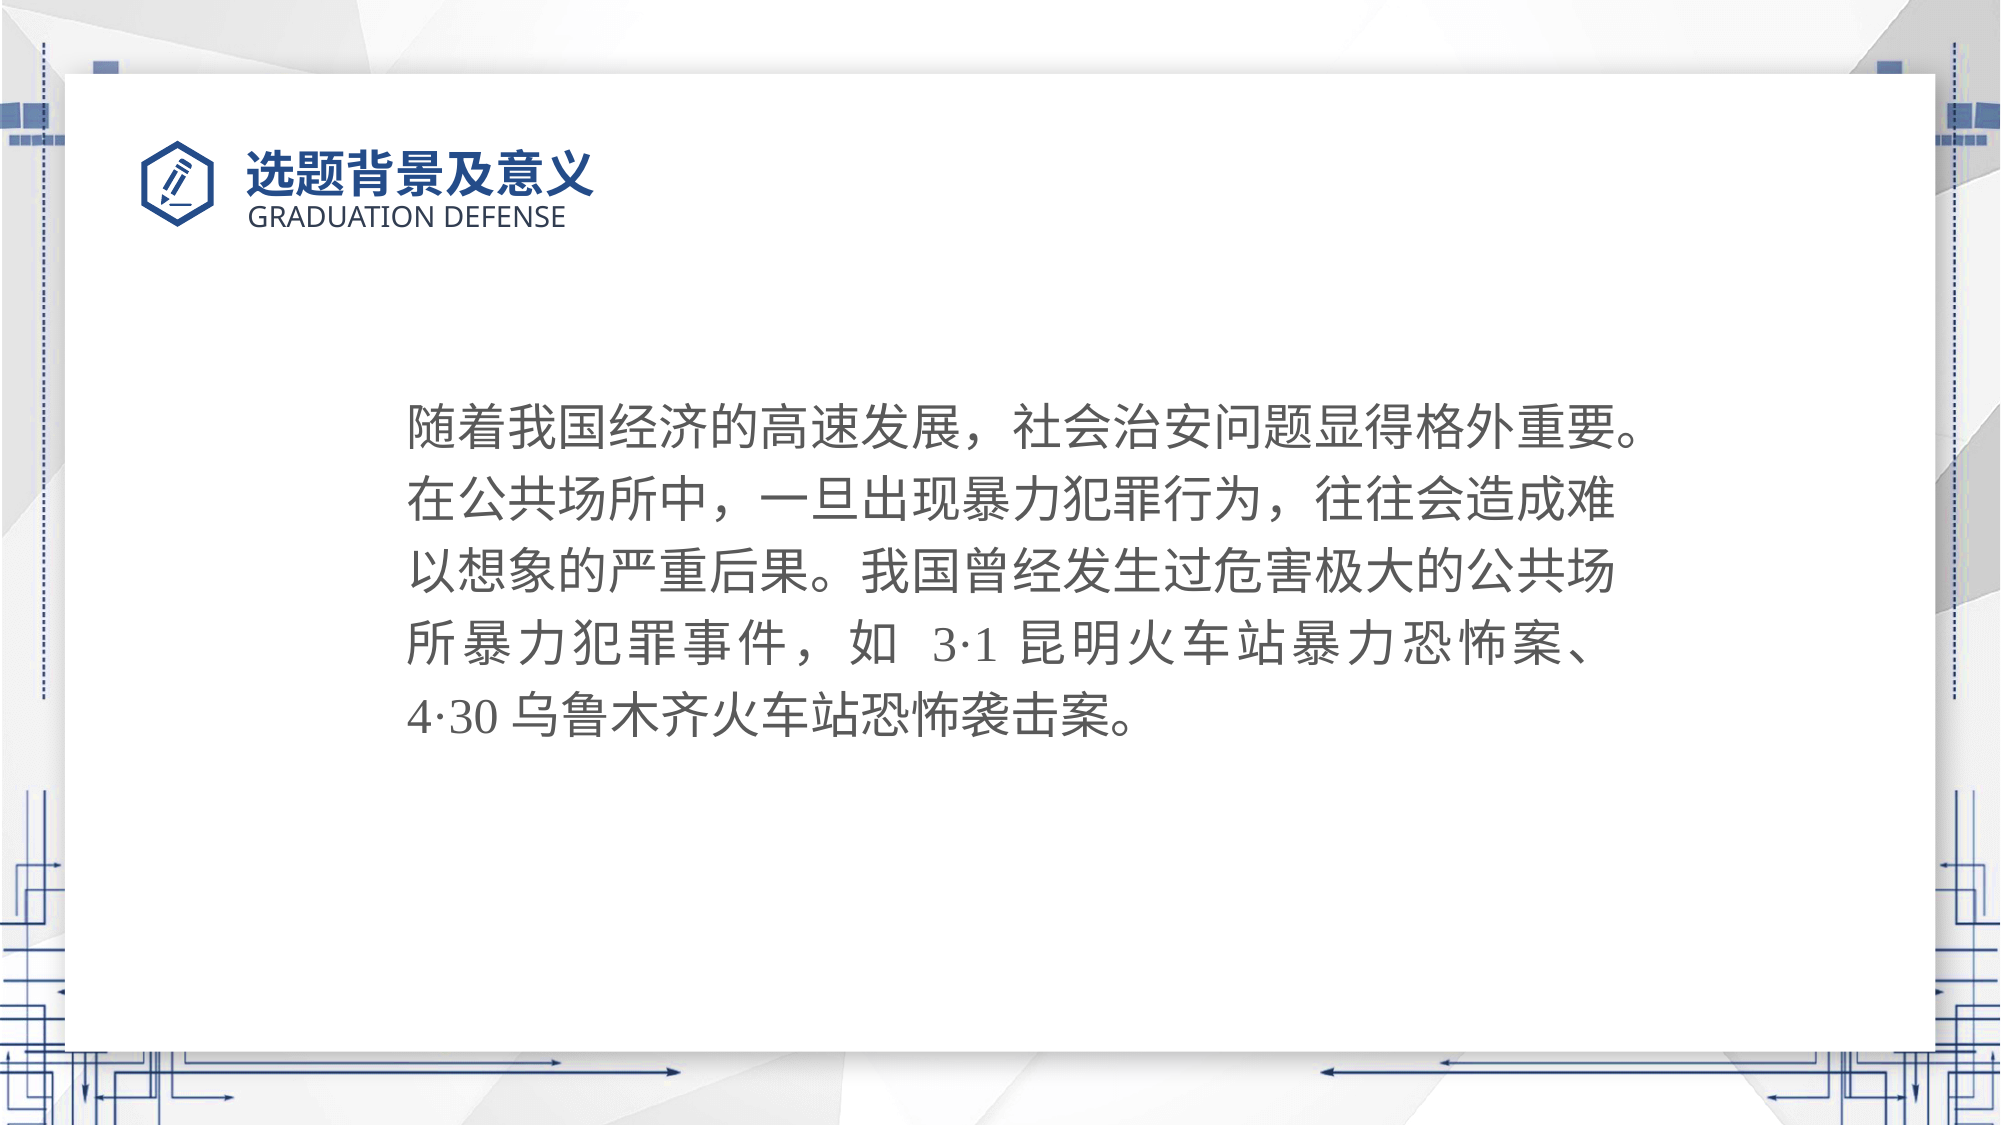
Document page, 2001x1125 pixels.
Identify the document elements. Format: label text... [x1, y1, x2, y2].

title 选题背景及意义 [230, 123, 827, 199]
text_box 随着我国经济的高速发展，社会治安问题显得格外重要。在公共场所中，一旦出现暴力犯罪行为，往往会造成难以想象的严重后果。我国曾经发生过危害极大的公共场所暴力犯罪事件，如 3·1昆明火车站暴力恐怖案、 4·30乌鲁木齐火车站恐怖袭击案。 [406, 383, 1618, 744]
picture [0, 0, 2001, 1125]
